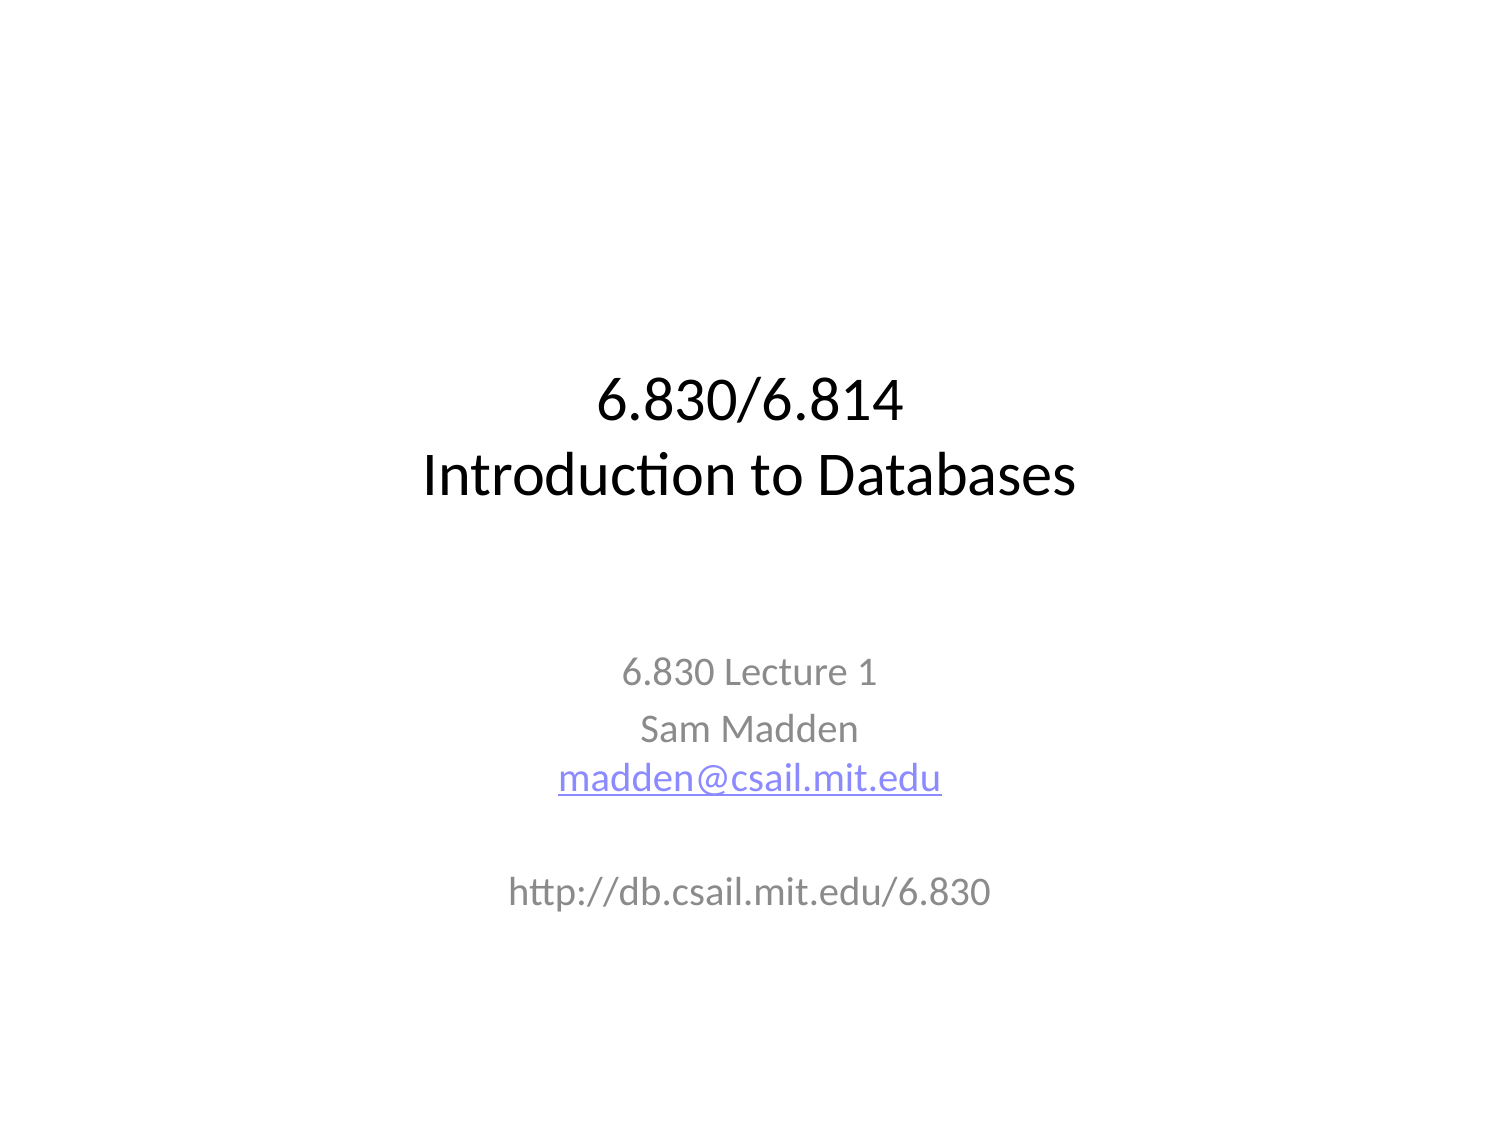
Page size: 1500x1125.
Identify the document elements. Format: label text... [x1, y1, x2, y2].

title 6.830/6.814 Introduction to Databases [112, 349, 1388, 591]
subtitle 6.830 Lecture 1 Sam Madden madden@csail.mit.edu http://db.csail.mit.edu/6.830 [225, 637, 1275, 925]
